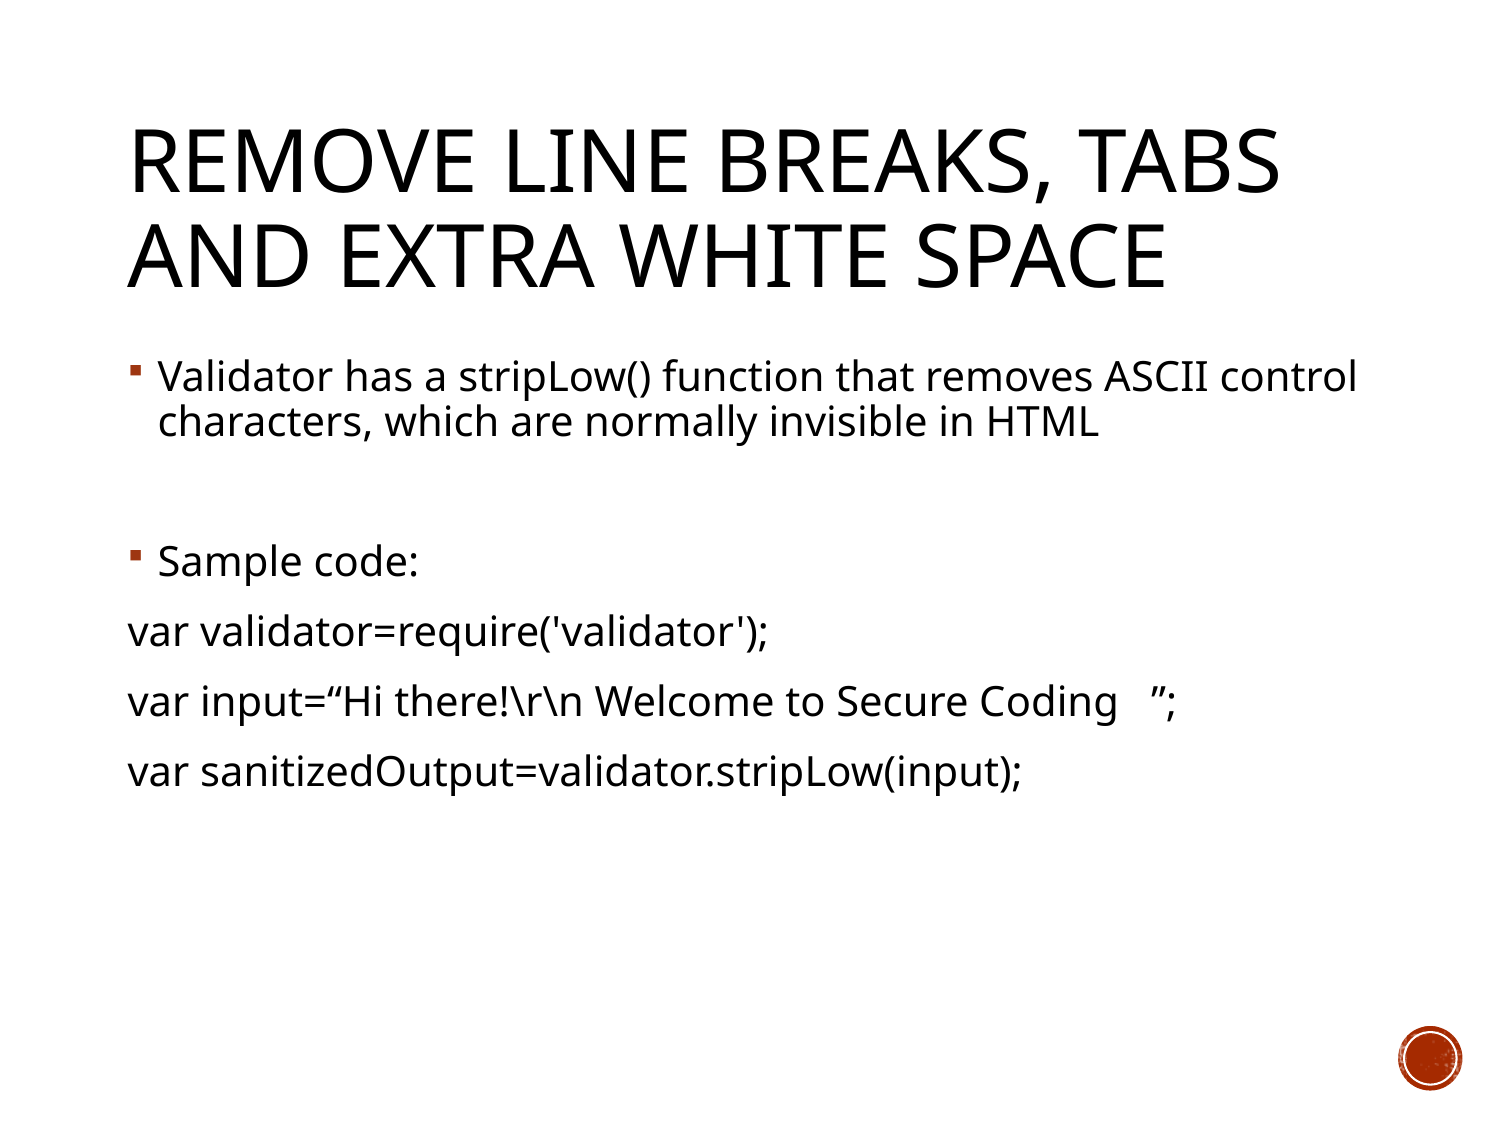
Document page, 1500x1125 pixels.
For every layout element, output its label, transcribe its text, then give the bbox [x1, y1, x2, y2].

title Remove line breaks, tabs and extra white space [112, 79, 1388, 344]
list Validator has a stripLow() function that removes ASCII control characters, which are normally invisible in HTML Sample code: var validator=require('validator'); var input=“Hi there!\r\n Welcome to Secure Coding ”; var sanitizedOutput=validator.stripLow(input); [112, 348, 1388, 1013]
